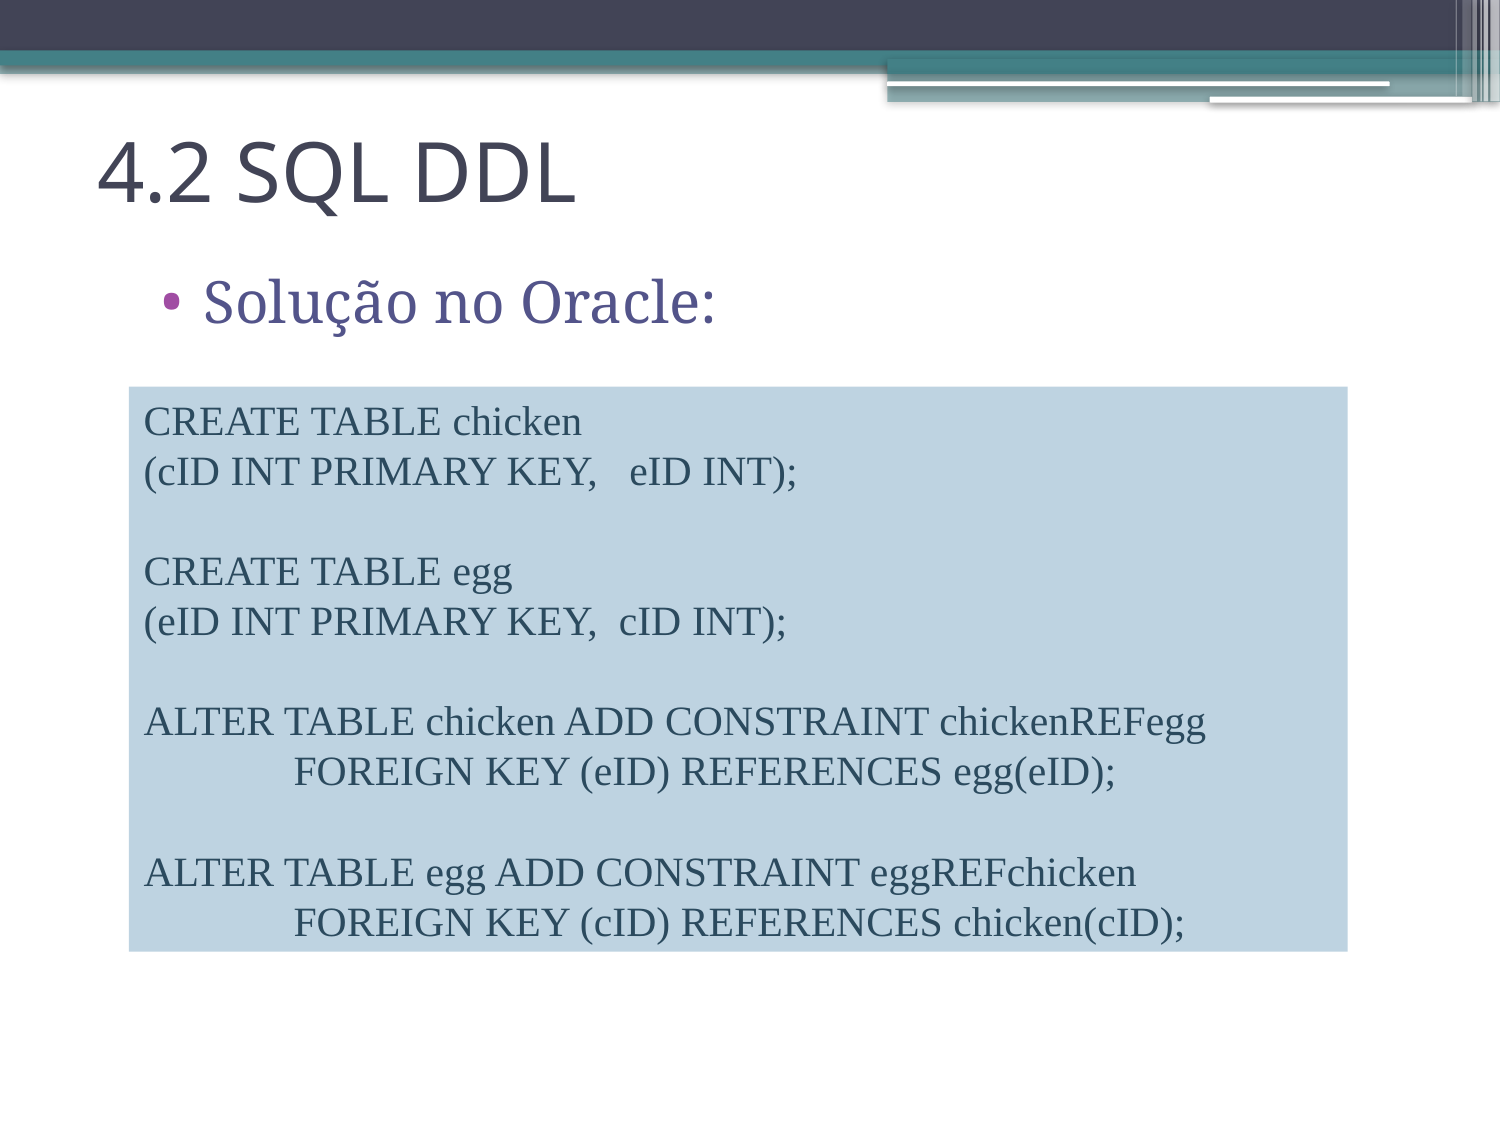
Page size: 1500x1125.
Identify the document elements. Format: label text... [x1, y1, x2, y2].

list Solução no Oracle: [128, 257, 1342, 367]
text_box CREATE TABLE chicken (cID INT PRIMARY KEY, eID INT); CREATE TABLE egg (eID INT PRIMARY KEY, cID INT); ALTER TABLE chicken ADD CONSTRAINT chickenREFegg FOREIGN KEY (eID) REFERENCES egg(eID); ALTER TABLE egg ADD CONSTRAINT eggREFchicken FOREIGN KEY (cID) REFERENCES chicken(cID); [128, 386, 1348, 952]
title 4.2 SQL DDL [82, 82, 1432, 257]
